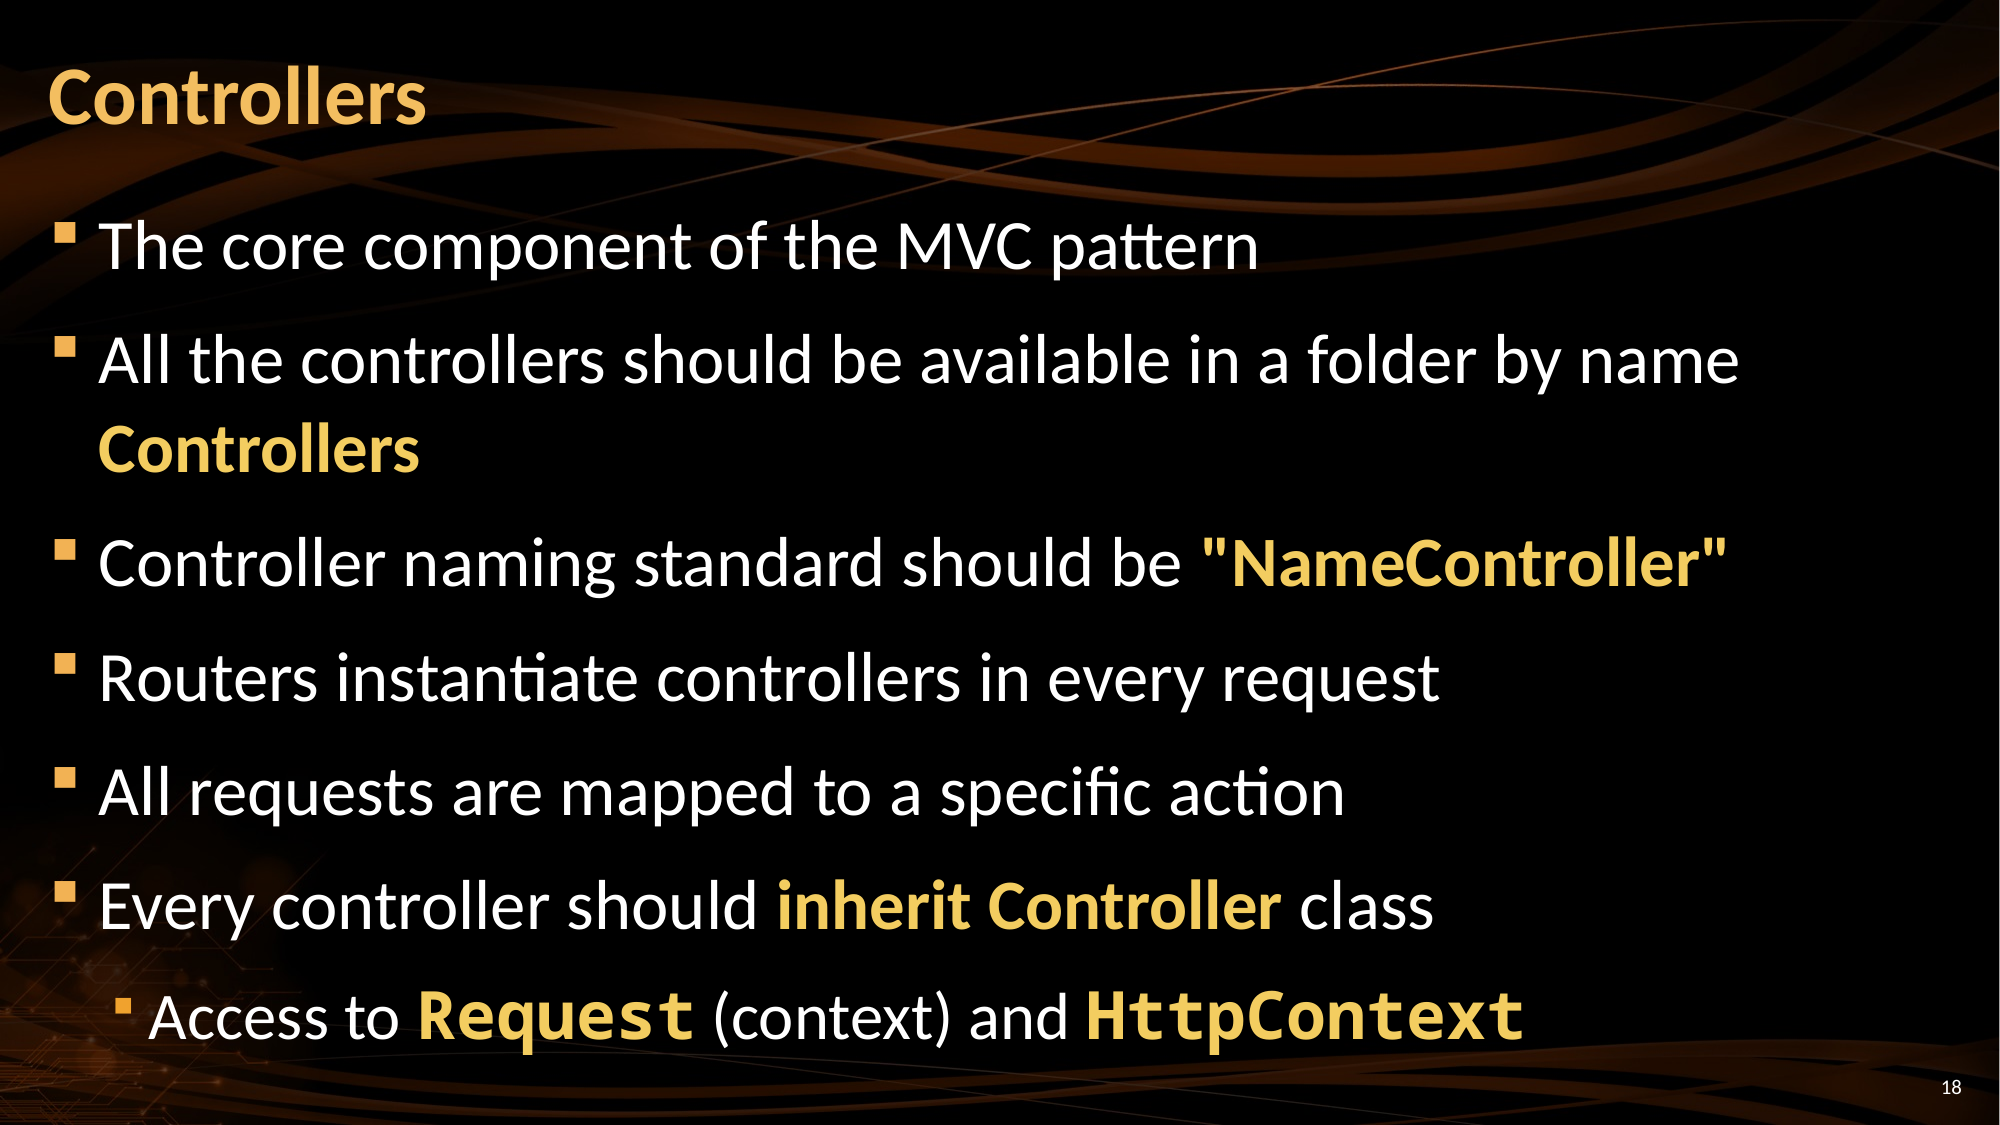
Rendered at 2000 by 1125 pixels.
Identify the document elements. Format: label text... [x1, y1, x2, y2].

list The core component of the MVC pattern All the controllers should be available in a folder by name Controllers Controller naming standard should be "NameController" Routers instantiate controllers in every request All requests are mapped to a specific action Every controller should inherit Controller class Access to Request (context) and HttpContext [31, 188, 1968, 1103]
picture [0, 0, 2000, 1125]
title Controllers [30, 6, 1602, 189]
